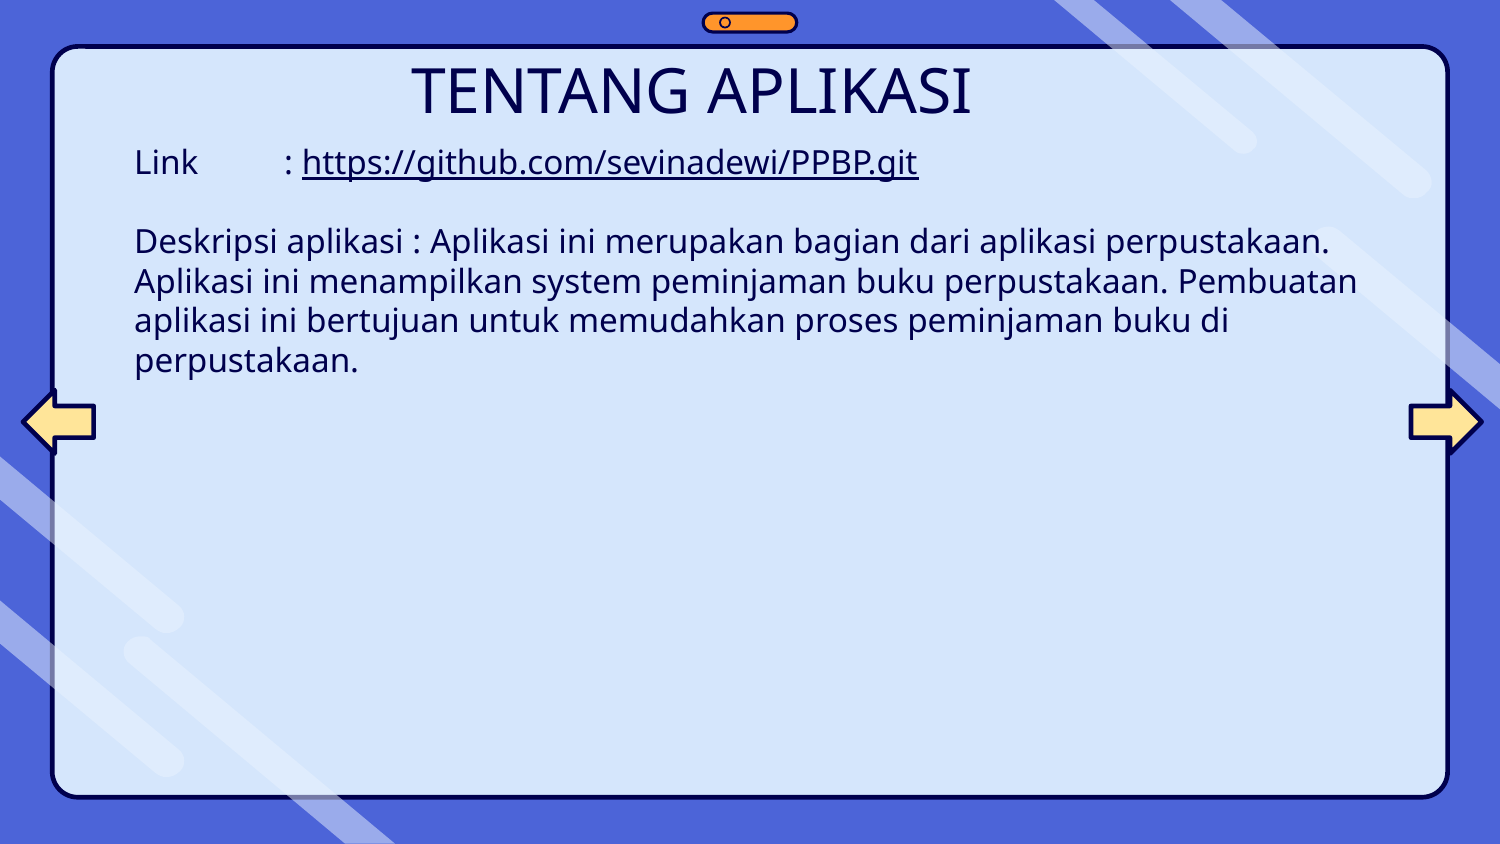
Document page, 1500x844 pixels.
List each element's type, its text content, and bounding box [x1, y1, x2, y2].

text_box [22, 390, 94, 454]
title TENTANG APLIKASI [411, 56, 1092, 126]
subtitle Link : https://github.com/sevinadewi/PPBP.git Deskripsi aplikasi : Aplikasi ini merupakan bagian dari aplikasi perpustakaan. Aplikasi ini menampilkan system peminjaman buku perpustakaan. Pembuatan aplikasi ini bertujuan untuk memudahkan proses peminjaman buku di perpustakaan. [119, 126, 1384, 729]
text_box [1410, 390, 1482, 454]
